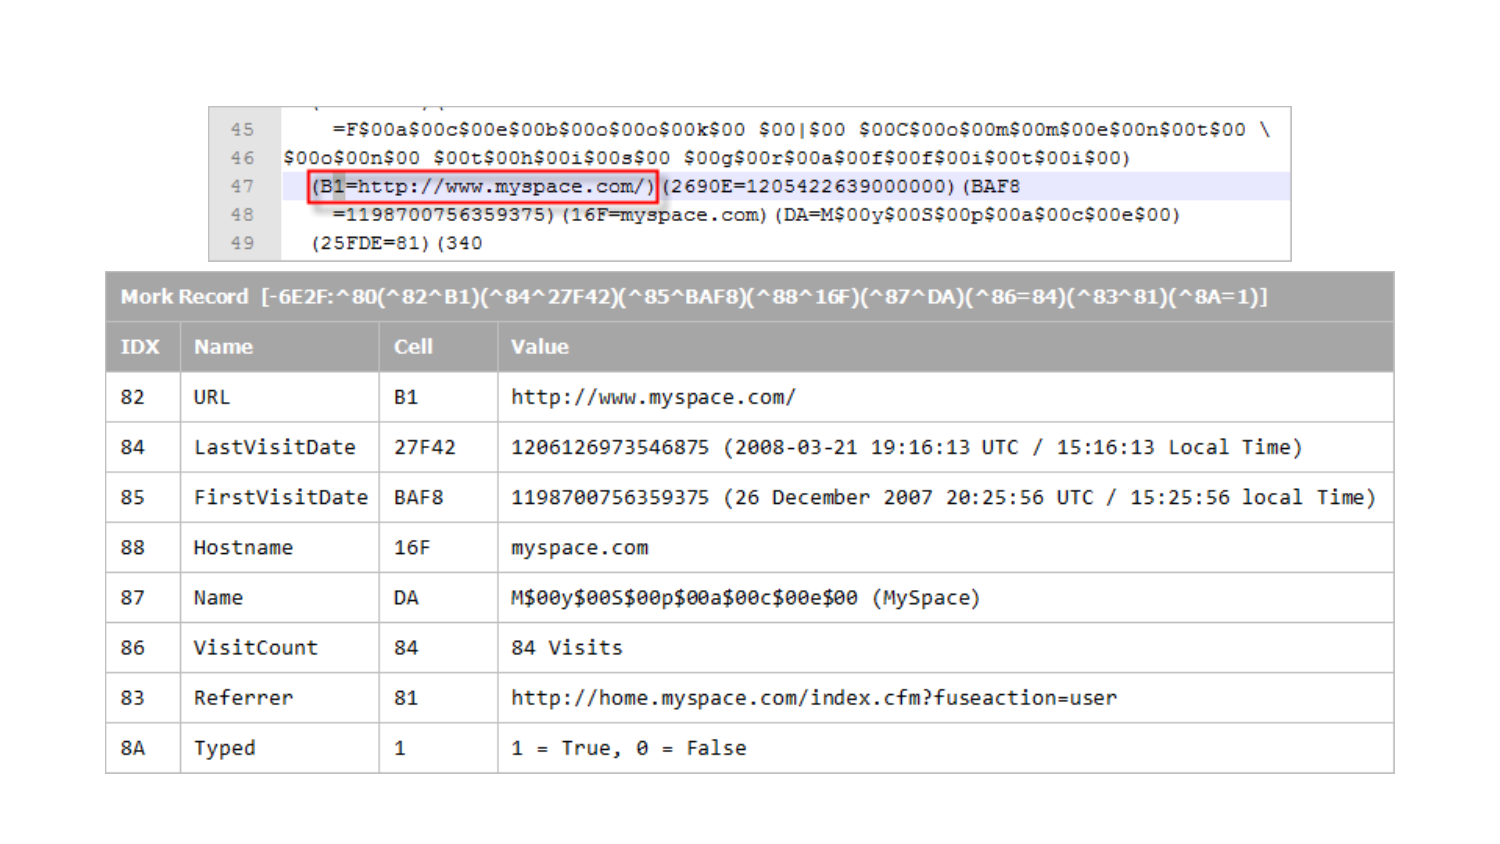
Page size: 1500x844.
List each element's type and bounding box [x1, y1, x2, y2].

picture [105, 271, 1395, 774]
picture [208, 106, 1292, 262]
